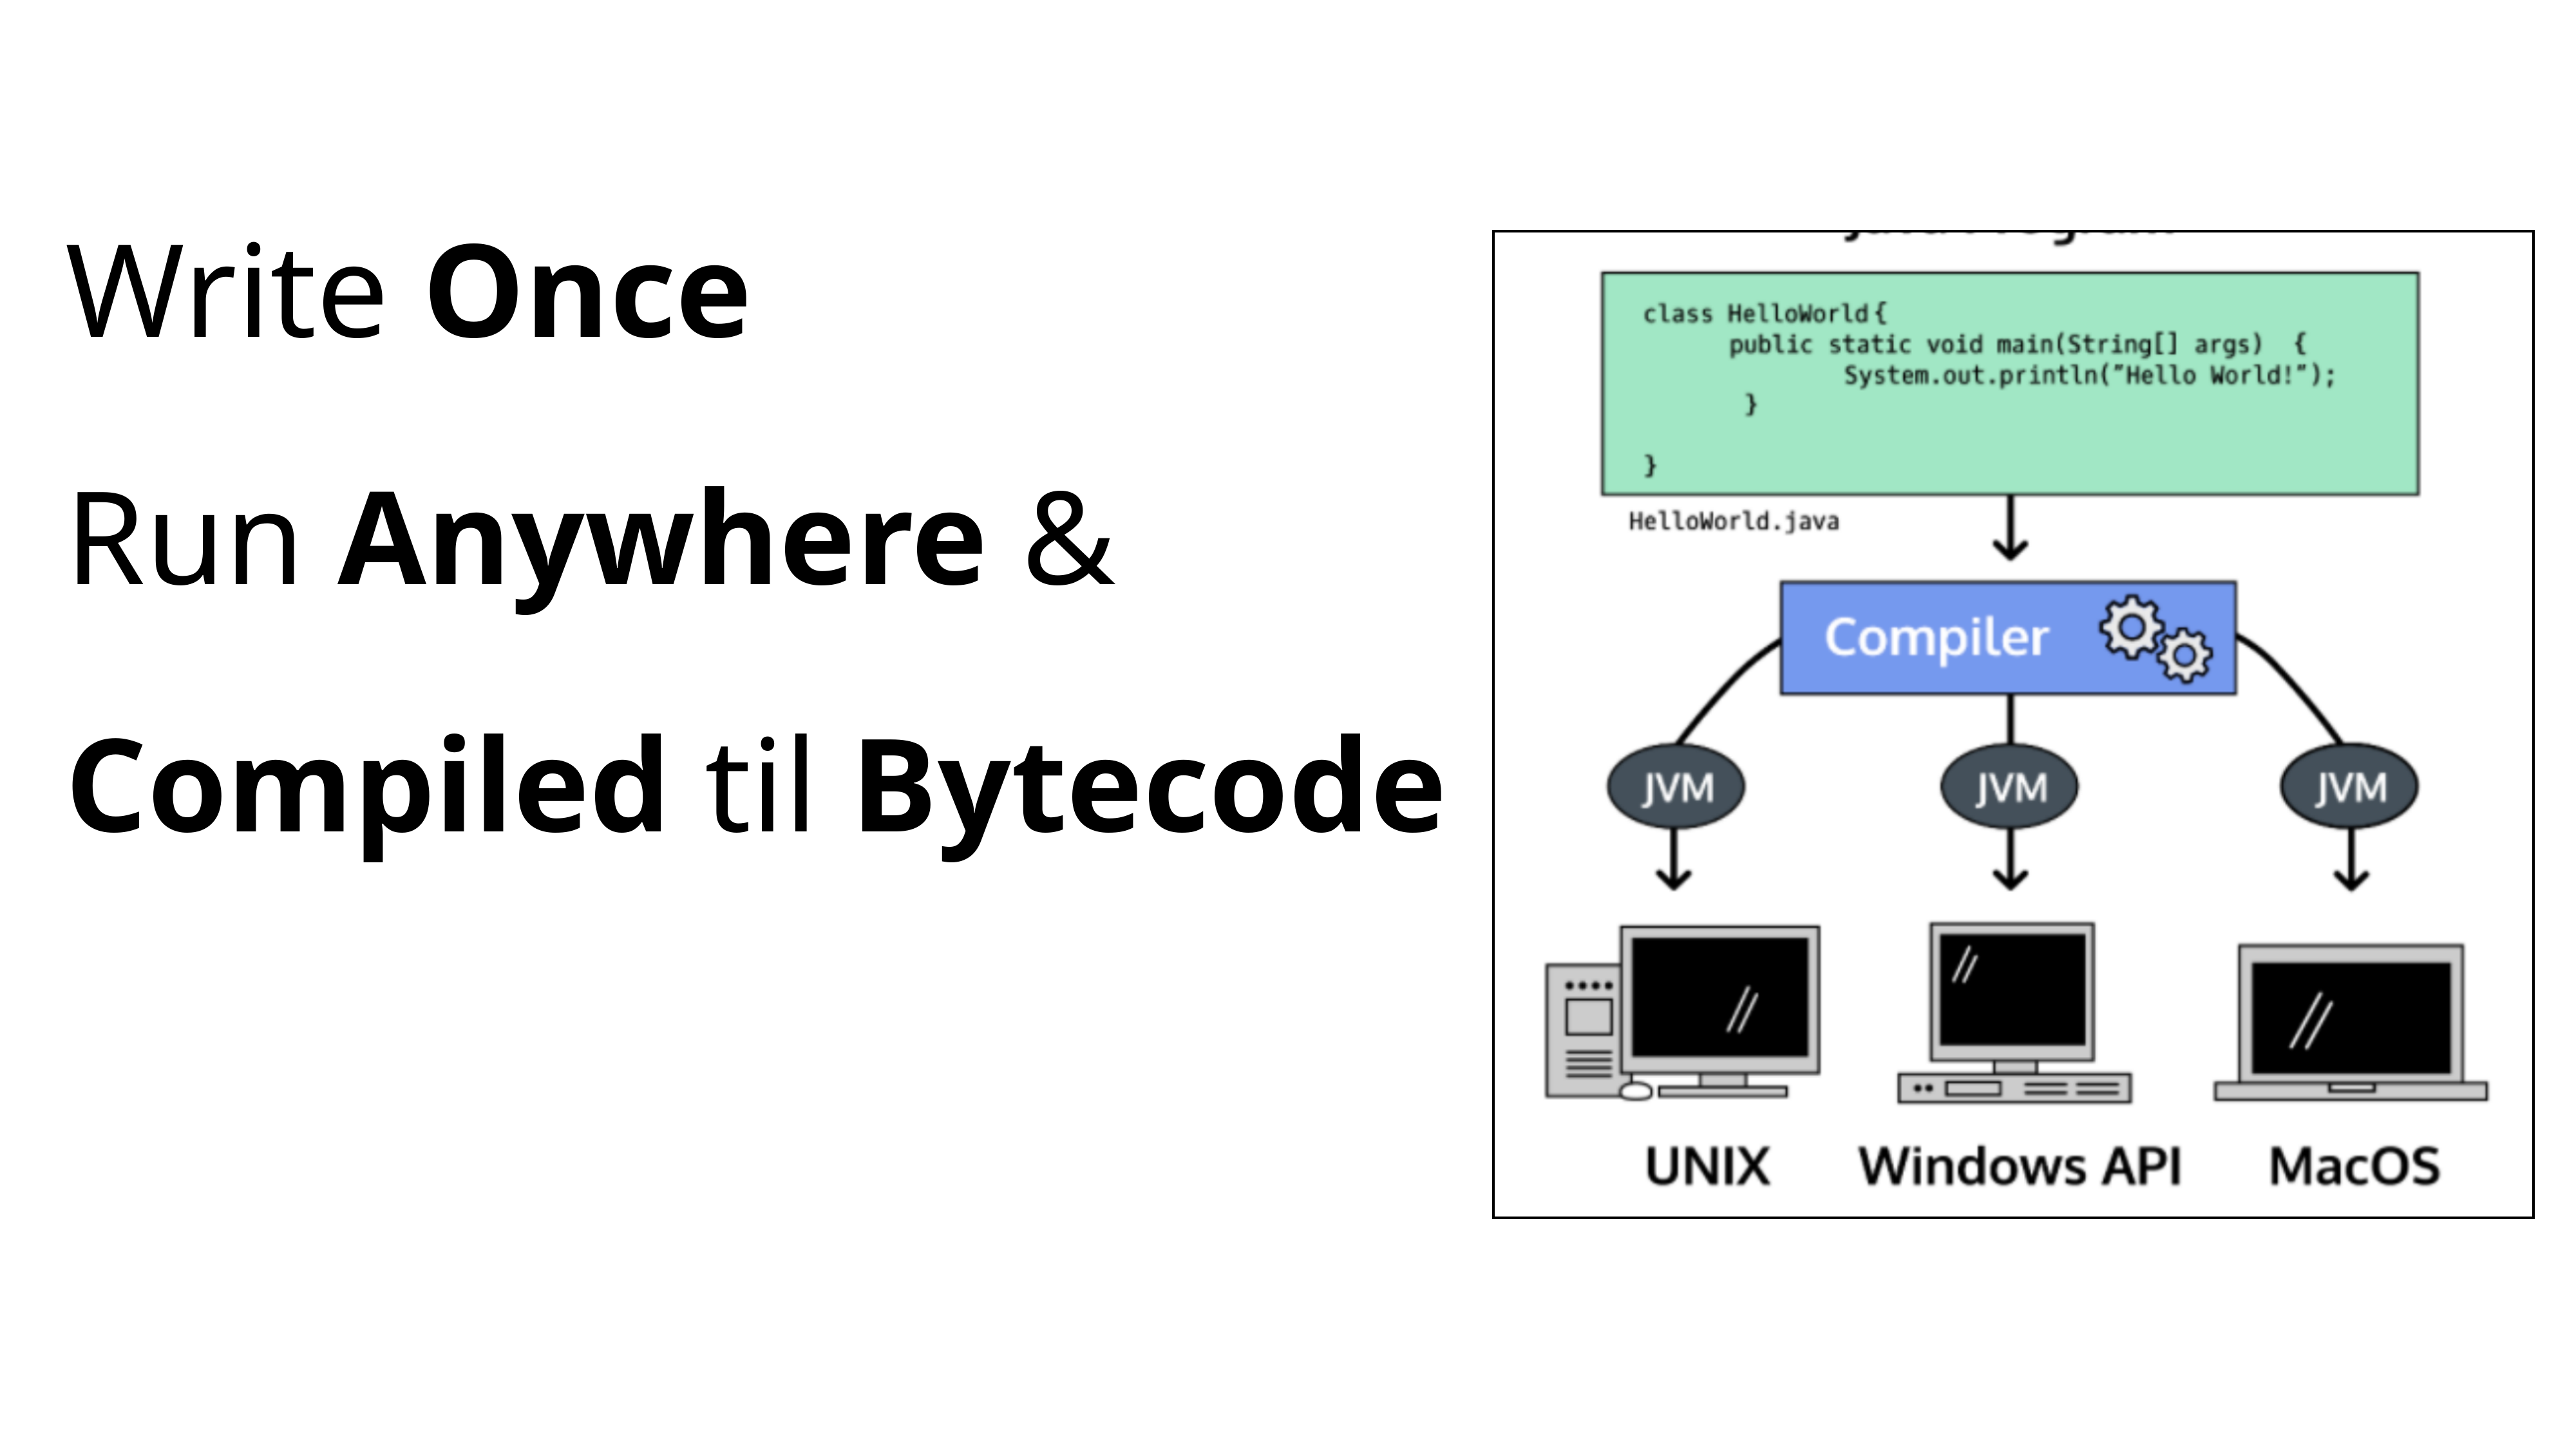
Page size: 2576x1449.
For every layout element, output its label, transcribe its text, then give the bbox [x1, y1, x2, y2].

picture [1494, 232, 2533, 1217]
title Write Once Run Anywhere & Compiled til Bytecode [60, 232, 1485, 985]
